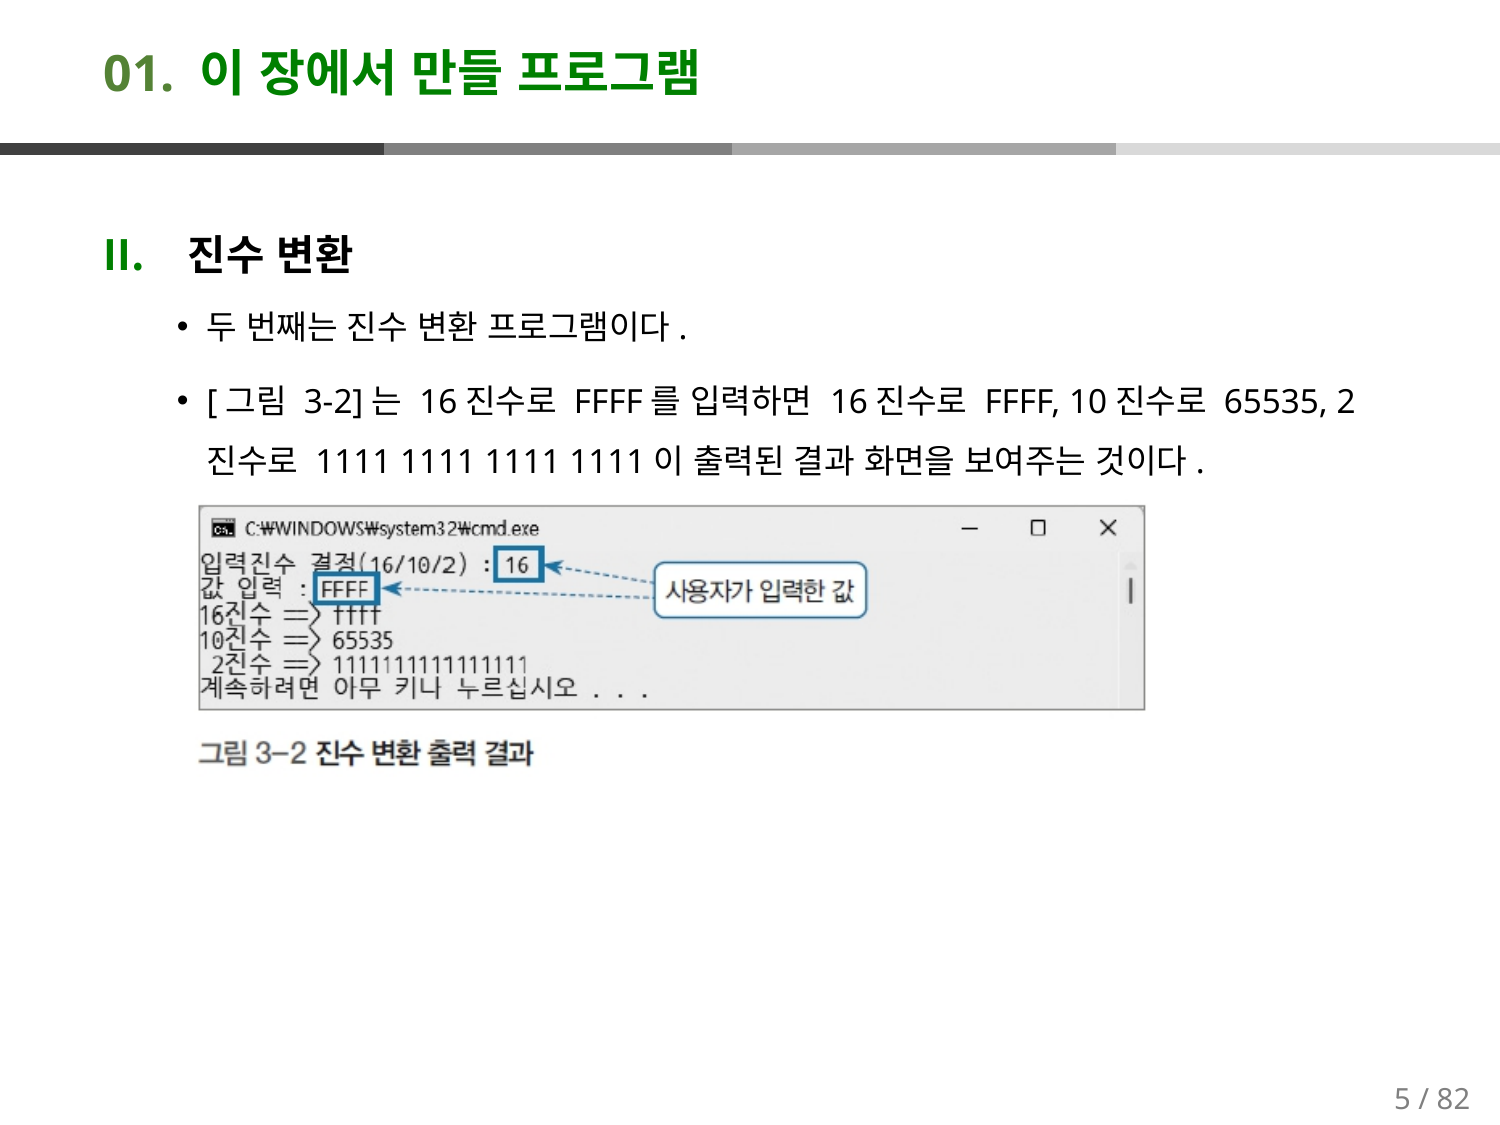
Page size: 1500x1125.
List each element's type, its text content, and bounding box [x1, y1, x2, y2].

list 진수 변환 두 번째는 진수 변환 프로그램이다. [그림 3-2]는 16진수로 FFFF를 입력하면 16진수로 FFFF, 10진수로 65535, 2진수로 1111 1111 1111 1111이 출력된 결과 화면을 보여주는 것이다. [88, 196, 1412, 1095]
title 01. 이 장에서 만들 프로그램 [88, 30, 1400, 121]
picture [194, 499, 1152, 777]
